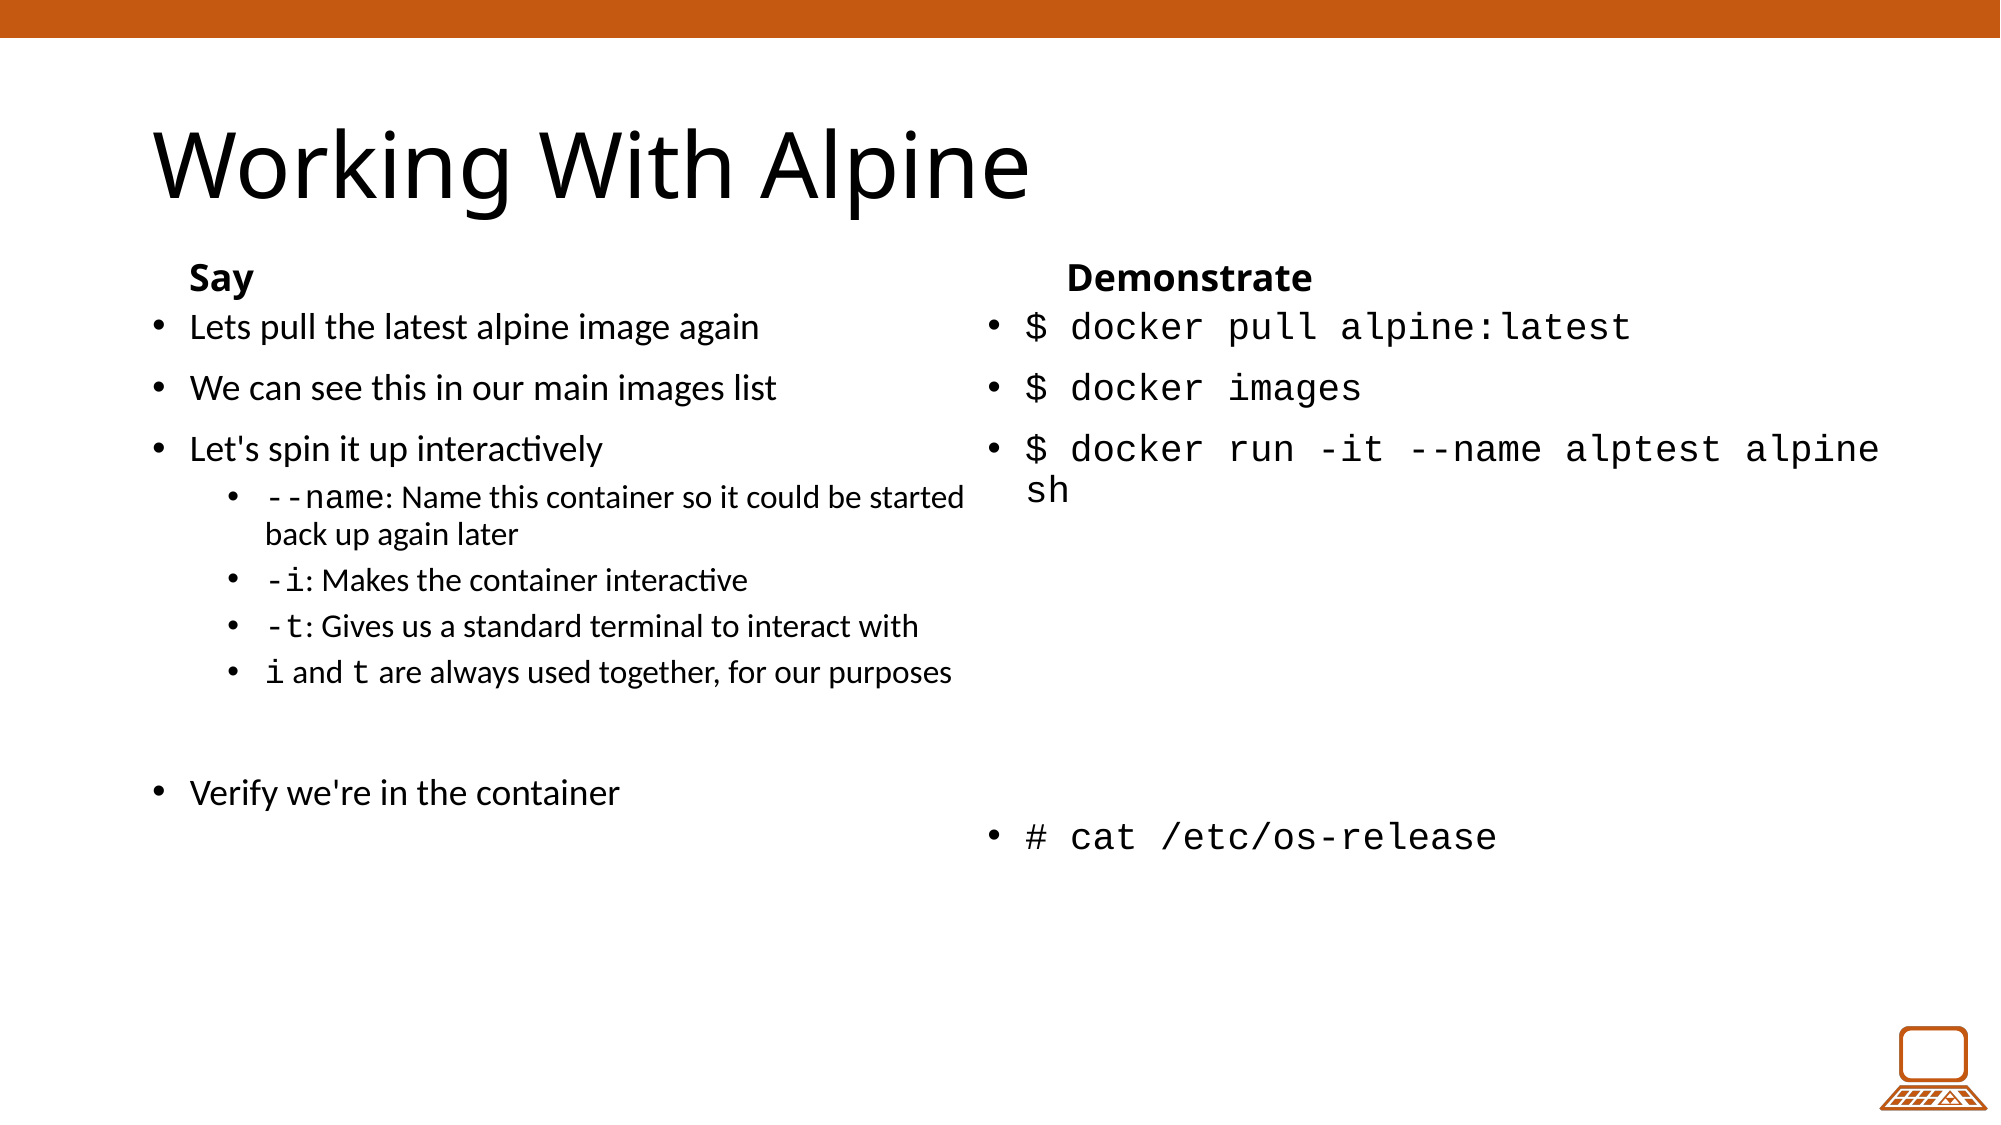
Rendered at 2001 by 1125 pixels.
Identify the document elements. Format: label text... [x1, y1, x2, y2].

text_box [0, 0, 2000, 39]
title Working With Alpine [137, 59, 1956, 278]
text_box Say [174, 246, 913, 307]
picture [1879, 1026, 1988, 1111]
text_box Demonstrate [1051, 246, 1790, 307]
text_box Lets pull the latest alpine image again We can see this in our main images list Let's spin it up interactively --name: Name this container so it could be started back up again later -i: Makes the container interactive -t: Gives us a standard terminal to interact with i and t are always used together, for our purposes Verify we're in the container [137, 299, 972, 1125]
text_box $ docker pull alpine:latest $ docker images $ docker run -it --name alptest alpine sh # cat /etc/os-release [972, 299, 1960, 1125]
